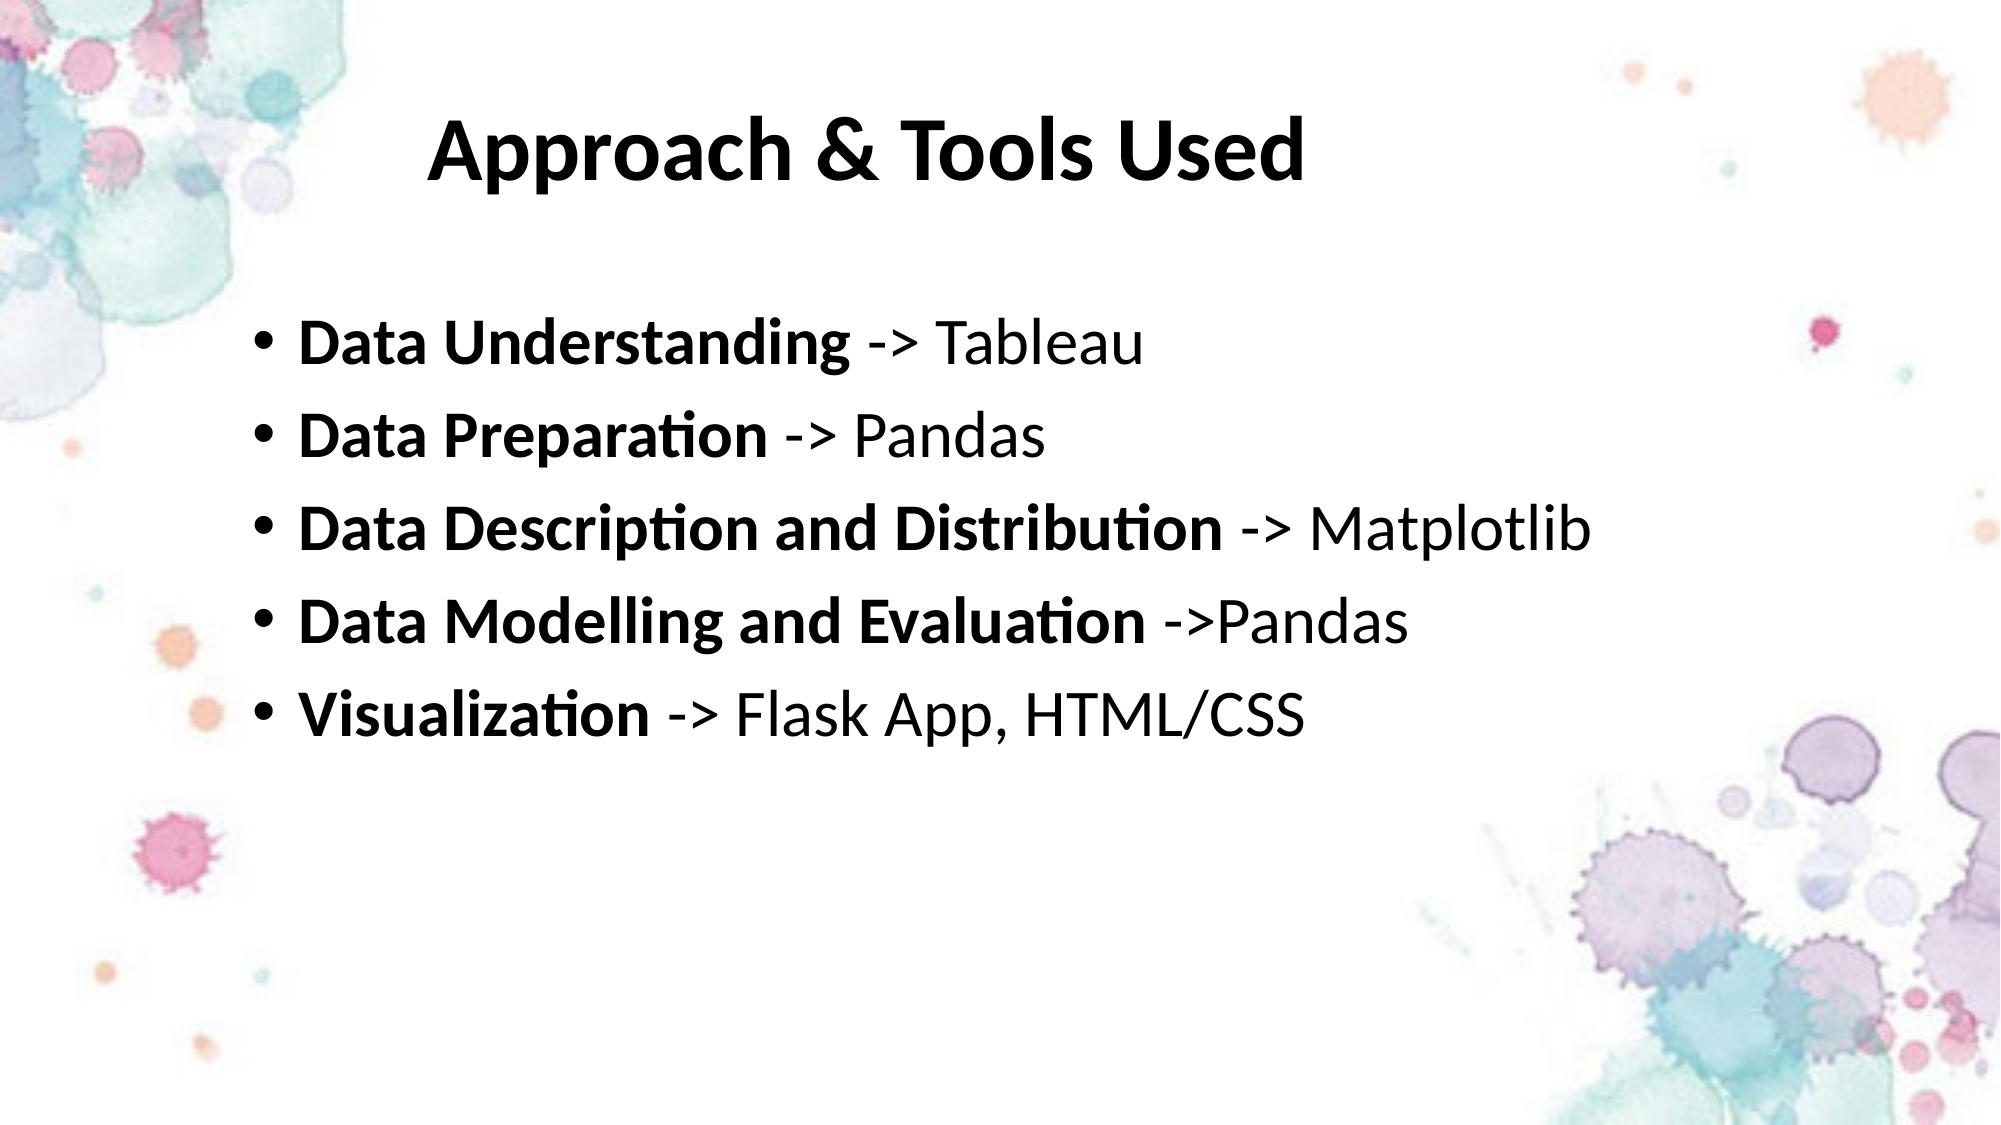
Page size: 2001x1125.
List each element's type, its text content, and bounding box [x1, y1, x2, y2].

picture [0, 0, 2001, 1125]
title Approach & Tools Used [412, 41, 1617, 260]
list Data Understanding -> Tableau Data Preparation -> Pandas Data Description and Distribution -> Matplotlib Data Modelling and Evaluation ->Pandas Visualization -> Flask App, HTML/CSS [236, 299, 1658, 1014]
